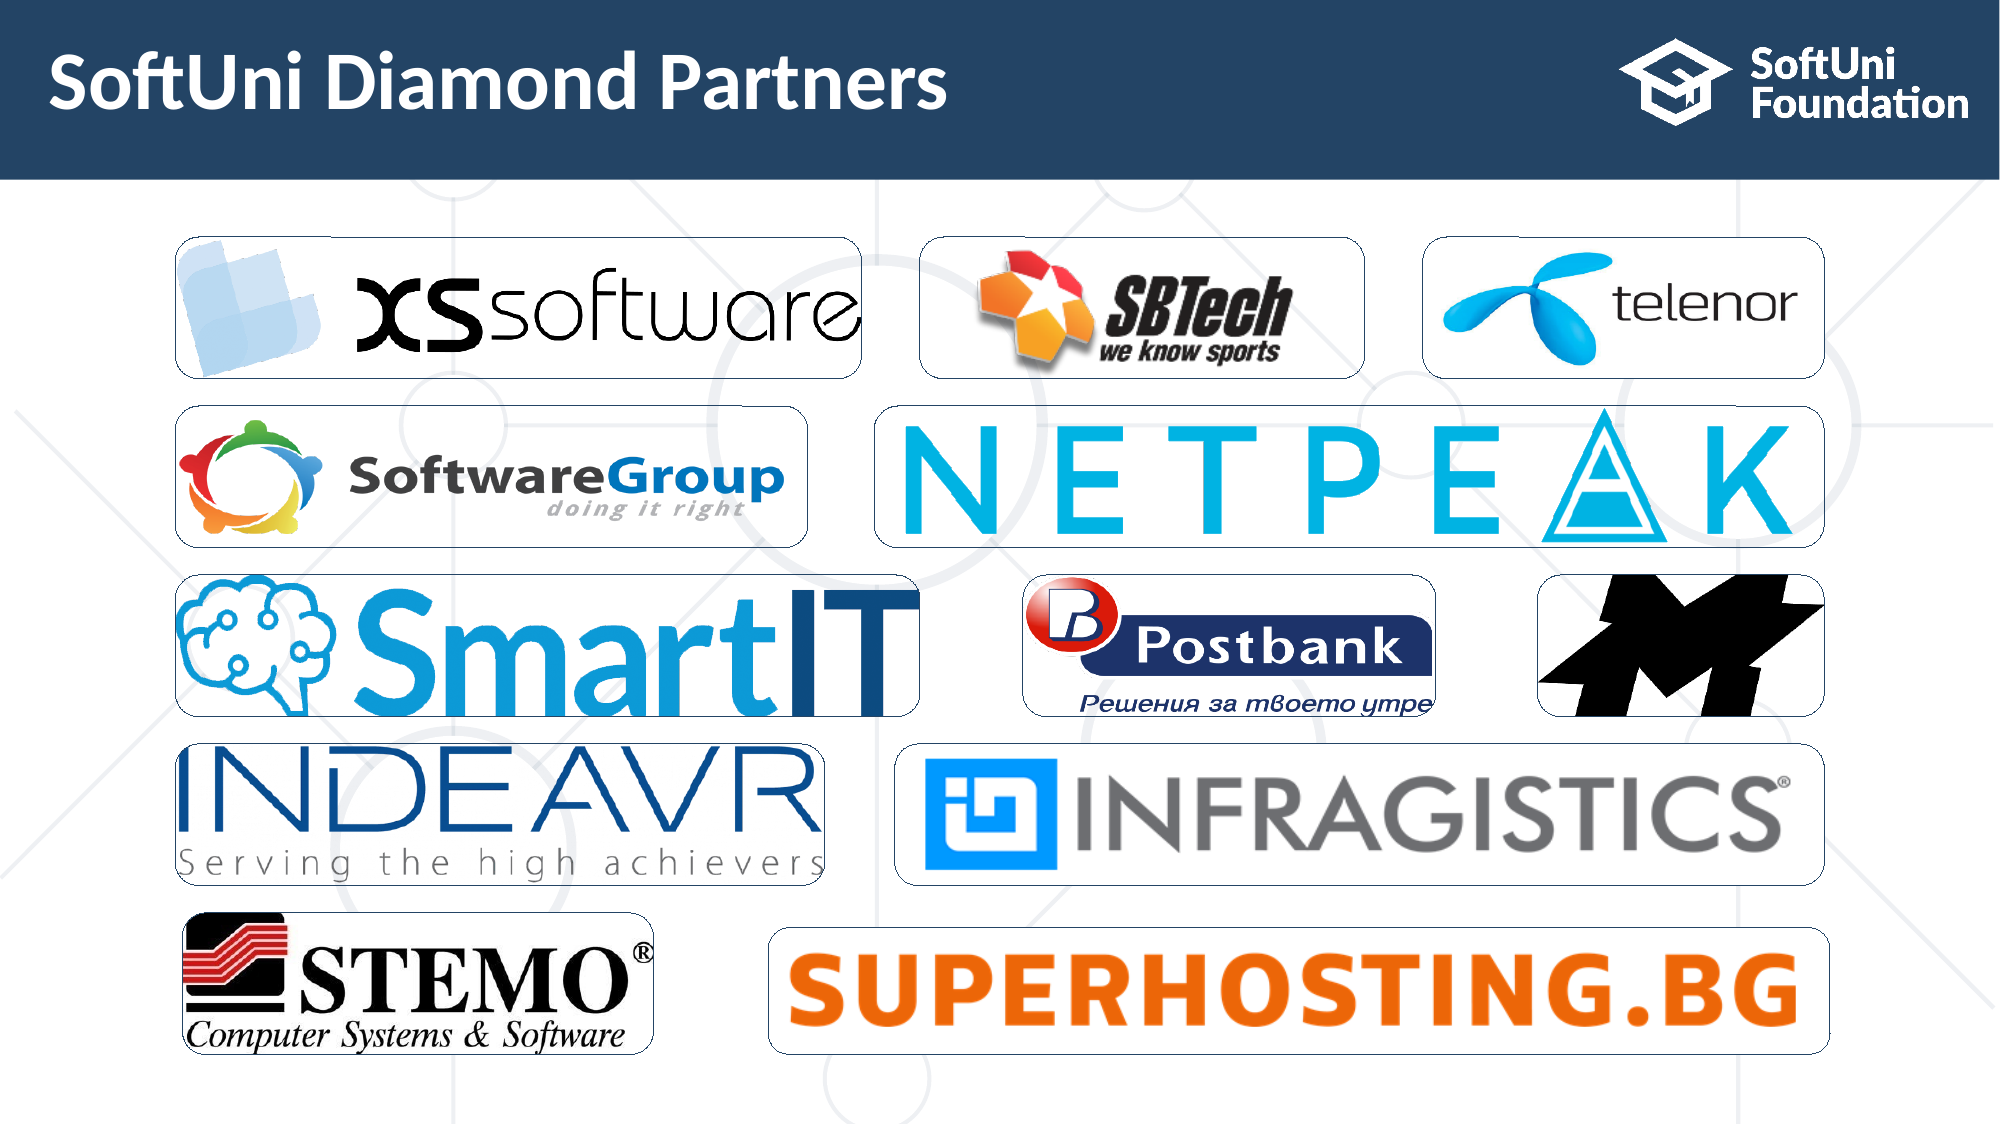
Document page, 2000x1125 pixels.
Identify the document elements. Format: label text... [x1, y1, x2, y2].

picture [263, 574, 921, 717]
picture [611, 706, 633, 717]
picture [1022, 574, 1437, 717]
picture [516, 642, 545, 717]
picture [466, 642, 495, 717]
picture [182, 912, 654, 1055]
picture [175, 631, 287, 717]
picture [233, 661, 243, 670]
picture [873, 405, 1825, 548]
title SoftUni Diamond Partners [31, 16, 1591, 162]
picture [174, 405, 809, 548]
picture [1618, 38, 1968, 126]
picture [919, 236, 1365, 379]
picture [175, 574, 249, 616]
picture [295, 647, 305, 656]
picture [175, 236, 862, 379]
picture [184, 585, 329, 710]
picture [174, 743, 826, 886]
picture [595, 678, 625, 702]
picture [264, 614, 273, 625]
picture [894, 743, 1825, 886]
picture [1422, 236, 1825, 379]
picture [767, 927, 1831, 1055]
picture [223, 615, 232, 625]
picture [1537, 574, 1825, 717]
